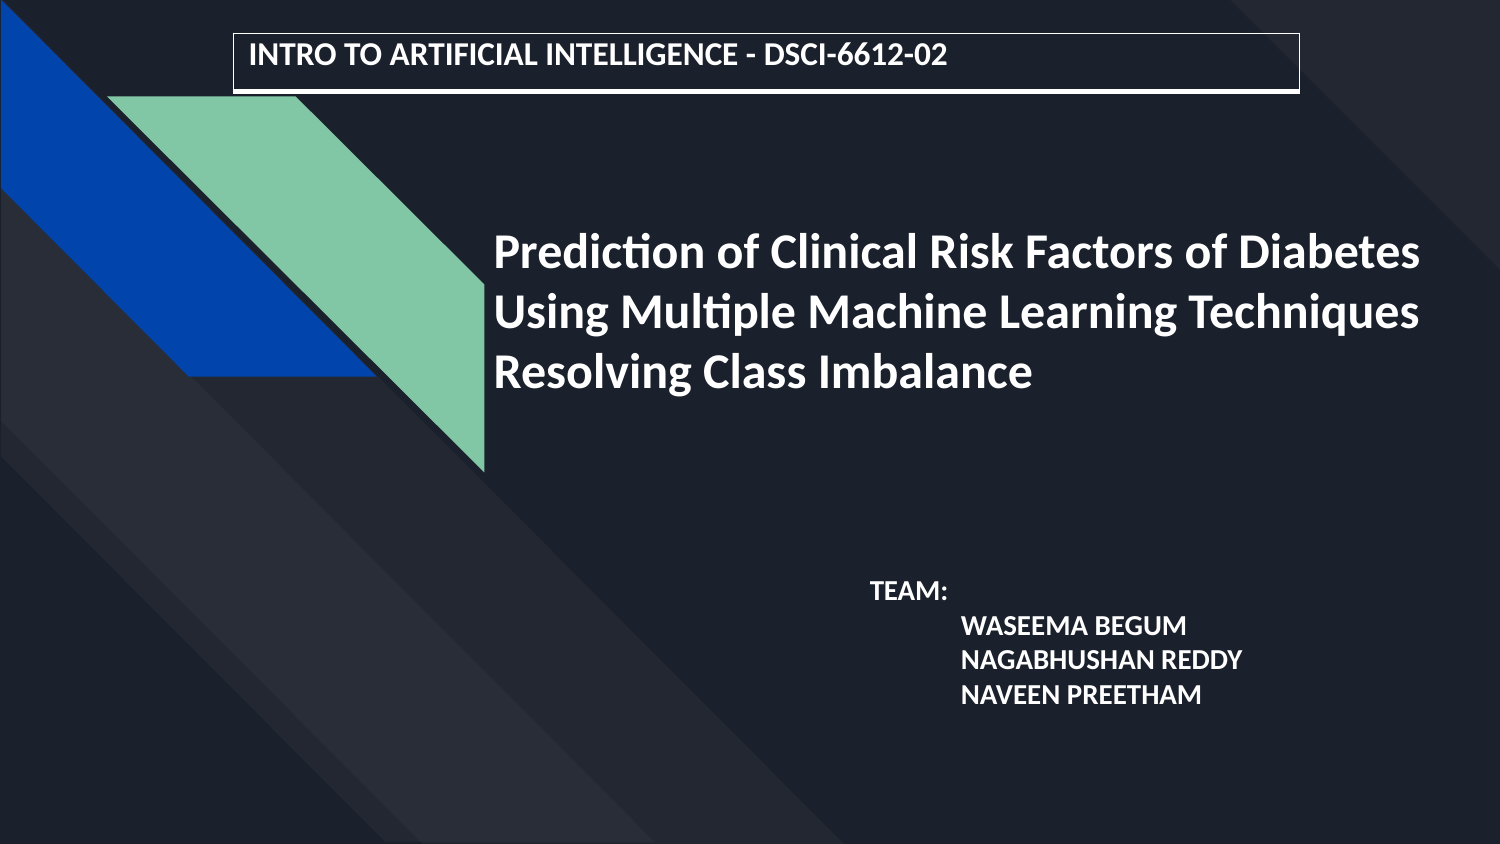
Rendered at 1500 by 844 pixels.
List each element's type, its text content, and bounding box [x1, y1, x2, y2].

title Prediction of Clinical Risk Factors of Diabetes Using Multiple Machine Learning Techniques Resolving Class Imbalance [478, 203, 1459, 453]
table_header INTRO TO ARTIFICIAL INTELLIGENCE - DSCI-6612-02 [234, 34, 1299, 89]
subtitle TEAM: WASEEMA BEGUM NAGABHUSHAN REDDY NAVEEN PREETHAM [833, 557, 1404, 727]
